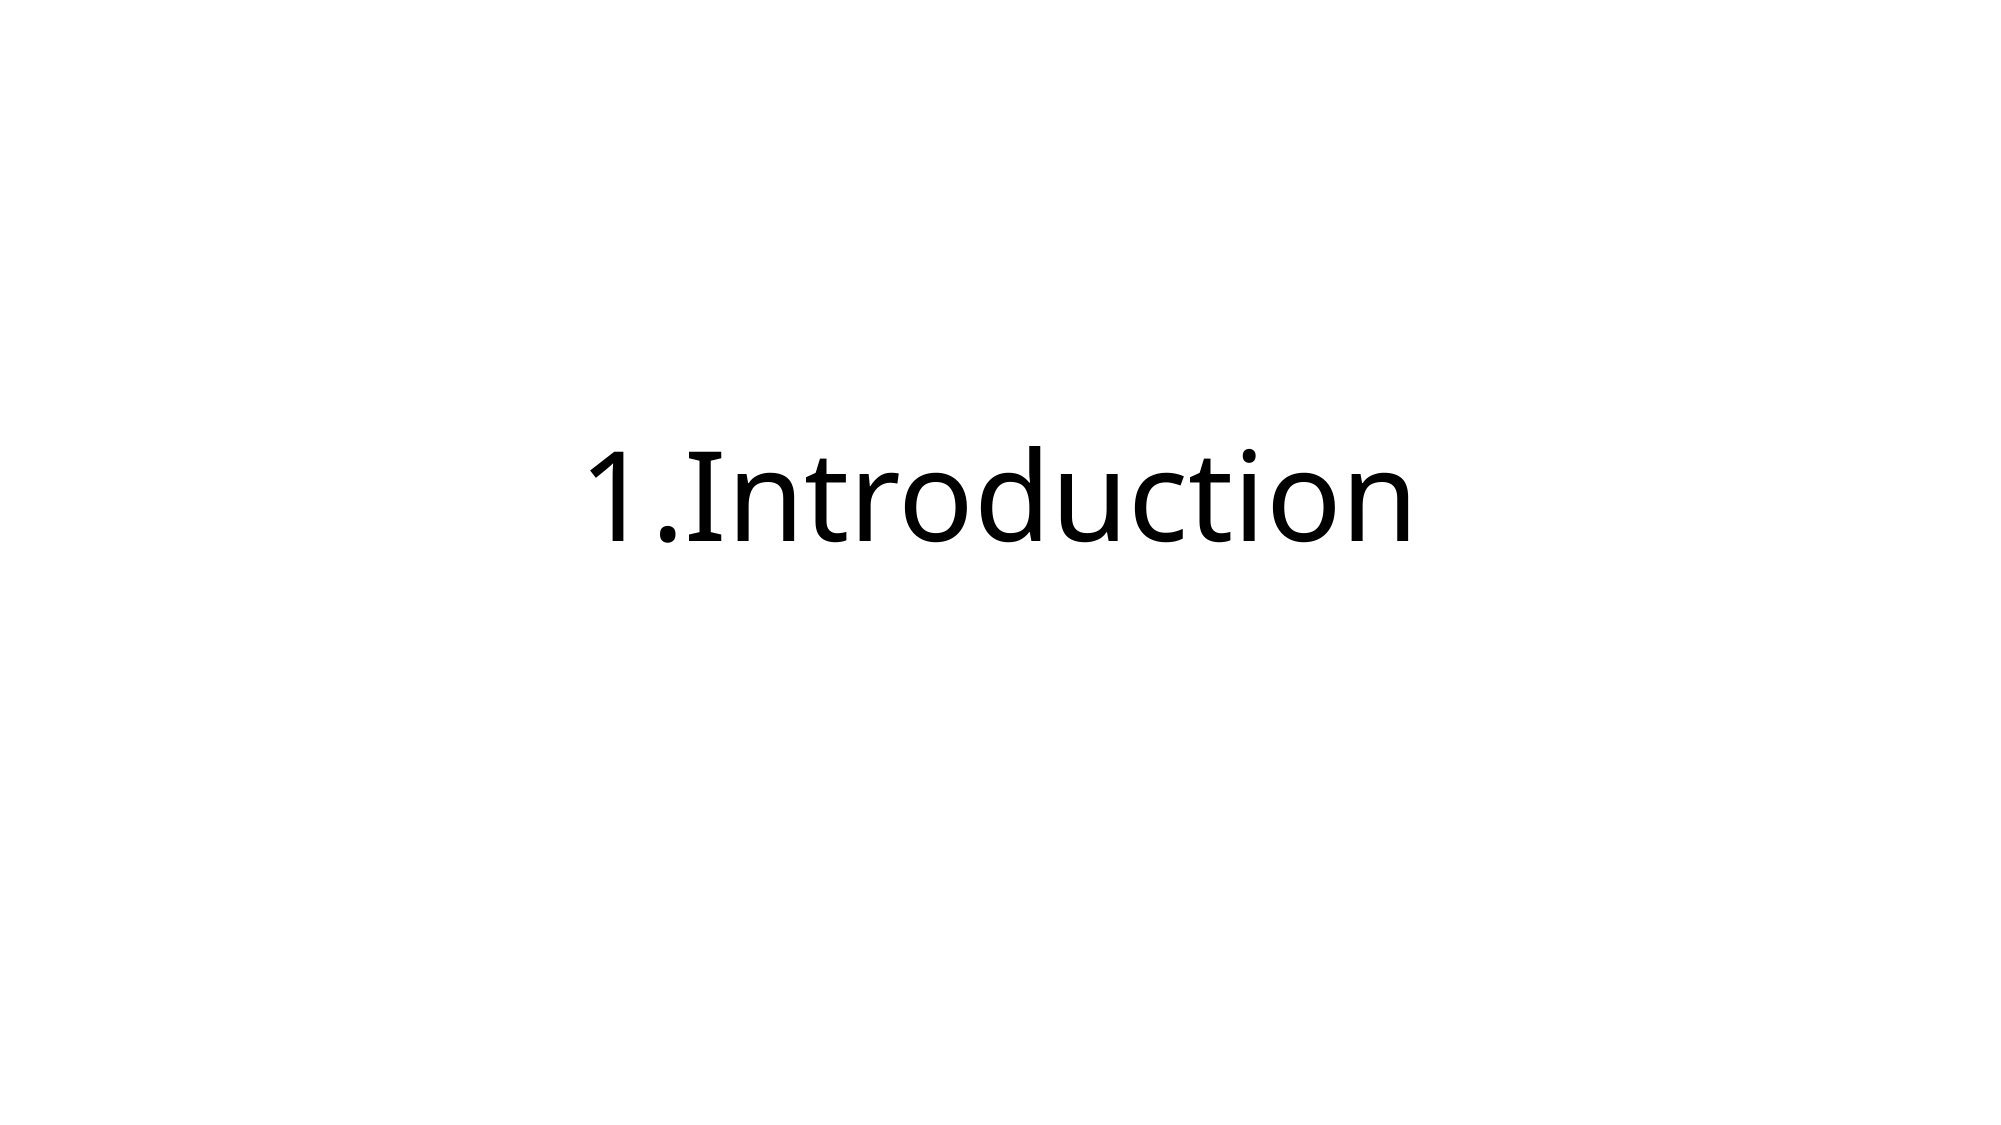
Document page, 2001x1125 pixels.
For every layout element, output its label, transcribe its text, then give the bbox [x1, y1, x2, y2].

title 1.Introduction [249, 184, 1750, 576]
